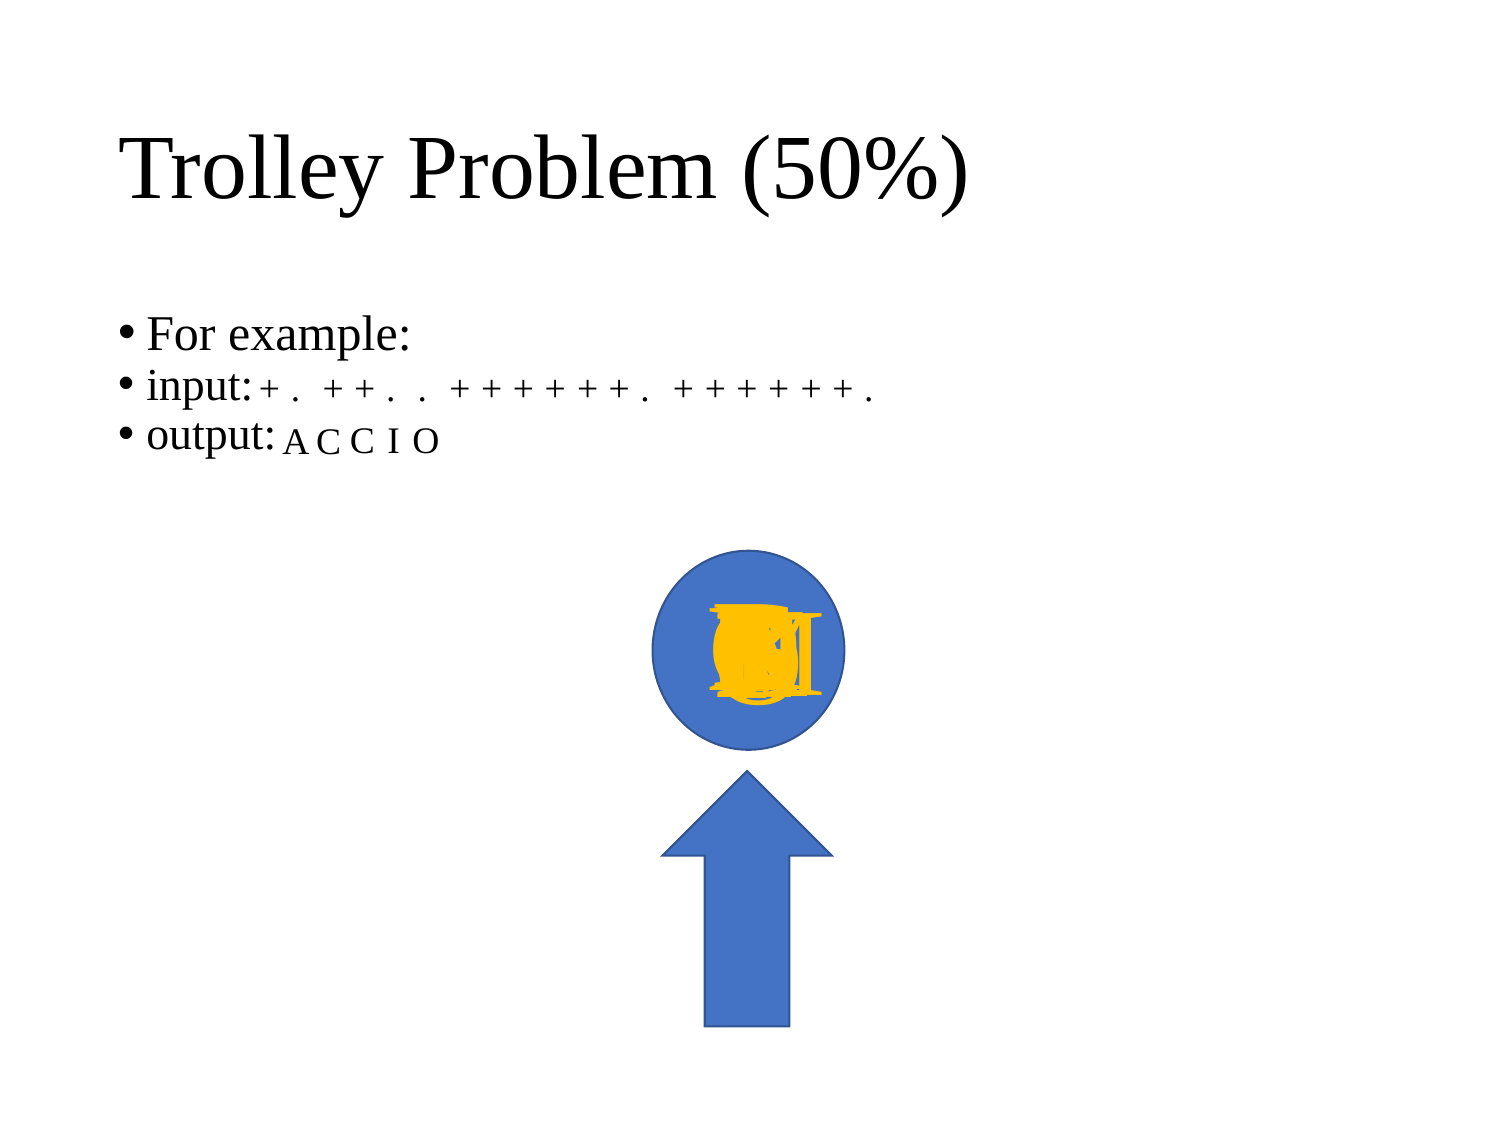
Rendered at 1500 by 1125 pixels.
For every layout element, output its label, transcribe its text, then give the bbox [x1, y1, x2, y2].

text_box . [371, 356, 402, 417]
text_box + [594, 356, 625, 417]
text_box [723, 549, 773, 553]
text_box + [658, 356, 689, 417]
text_box + [785, 356, 817, 417]
text_box [701, 738, 796, 751]
text_box O [397, 409, 430, 469]
text_box . [625, 356, 658, 417]
text_box + [817, 356, 849, 417]
text_box + [466, 356, 498, 417]
text_box + [434, 356, 466, 417]
text_box N [699, 565, 802, 731]
text_box I [372, 409, 397, 469]
text_box C [334, 409, 367, 469]
title Trolley Problem (50%) [103, 59, 1397, 278]
text_box + [339, 356, 371, 417]
text_box + [244, 356, 276, 417]
text_box + [529, 356, 562, 417]
text_box + [721, 356, 753, 417]
text_box . [849, 356, 881, 417]
text_box + [753, 356, 785, 417]
text_box [659, 769, 835, 1028]
text_box C [301, 409, 333, 470]
text_box A [267, 409, 300, 470]
text_box + [689, 356, 721, 417]
text_box G [694, 557, 796, 723]
text_box K [802, 563, 806, 729]
text_box [801, 569, 846, 735]
list For example: input: output: [103, 299, 1397, 1014]
text_box . [276, 356, 307, 417]
text_box + [498, 356, 529, 417]
text_box . [402, 356, 434, 417]
text_box [651, 568, 698, 737]
text_box + [307, 356, 339, 417]
text_box D [696, 553, 799, 558]
text_box O [698, 572, 801, 738]
text_box + [562, 356, 594, 417]
